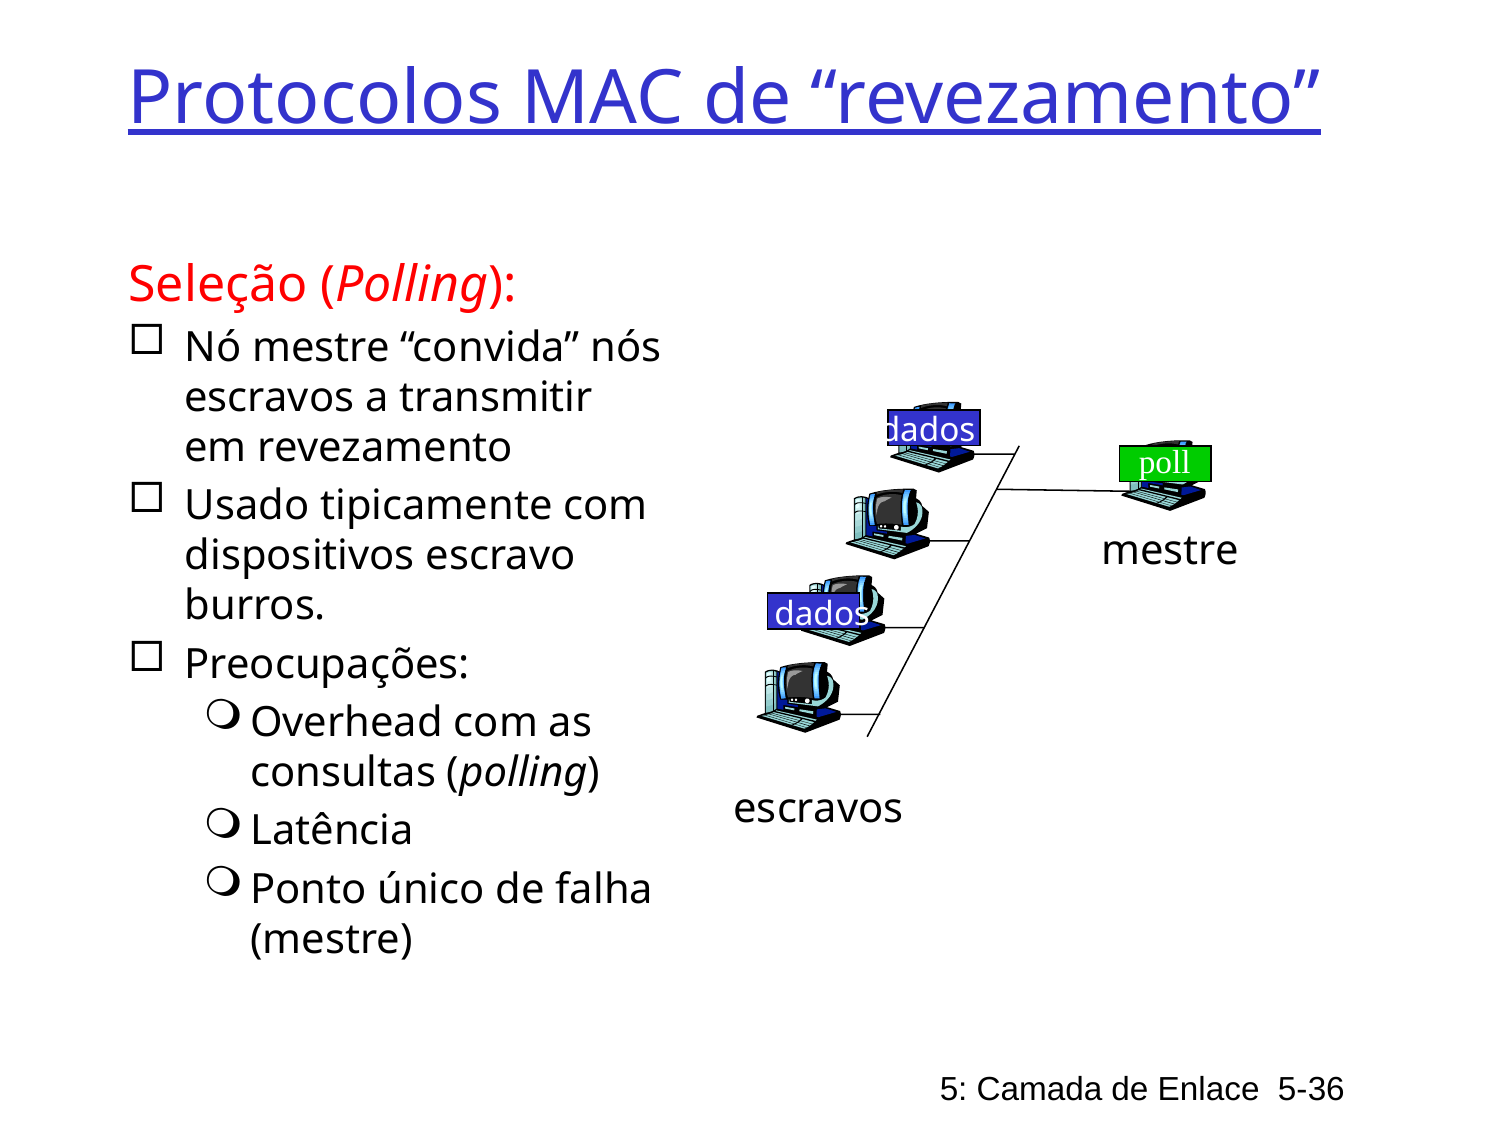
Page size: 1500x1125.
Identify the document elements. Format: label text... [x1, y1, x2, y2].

text_box mestre [1086, 515, 1254, 581]
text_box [800, 574, 887, 588]
text_box escravos [718, 772, 919, 838]
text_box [756, 661, 843, 733]
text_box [1121, 496, 1208, 512]
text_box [845, 487, 932, 560]
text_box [866, 401, 989, 457]
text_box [1119, 433, 1212, 489]
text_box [889, 466, 976, 473]
title Protocolos MAC de “revezamento” [112, 24, 1388, 163]
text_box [761, 584, 884, 641]
list Seleção (Polling): Nó mestre “convida” nós escravos a transmitir em revezamento Usado tipicamente com dispositivos escravo burros. Preocupações: Overhead com as consultas (polling) Latência Ponto único de falha (mestre) [113, 243, 682, 1007]
